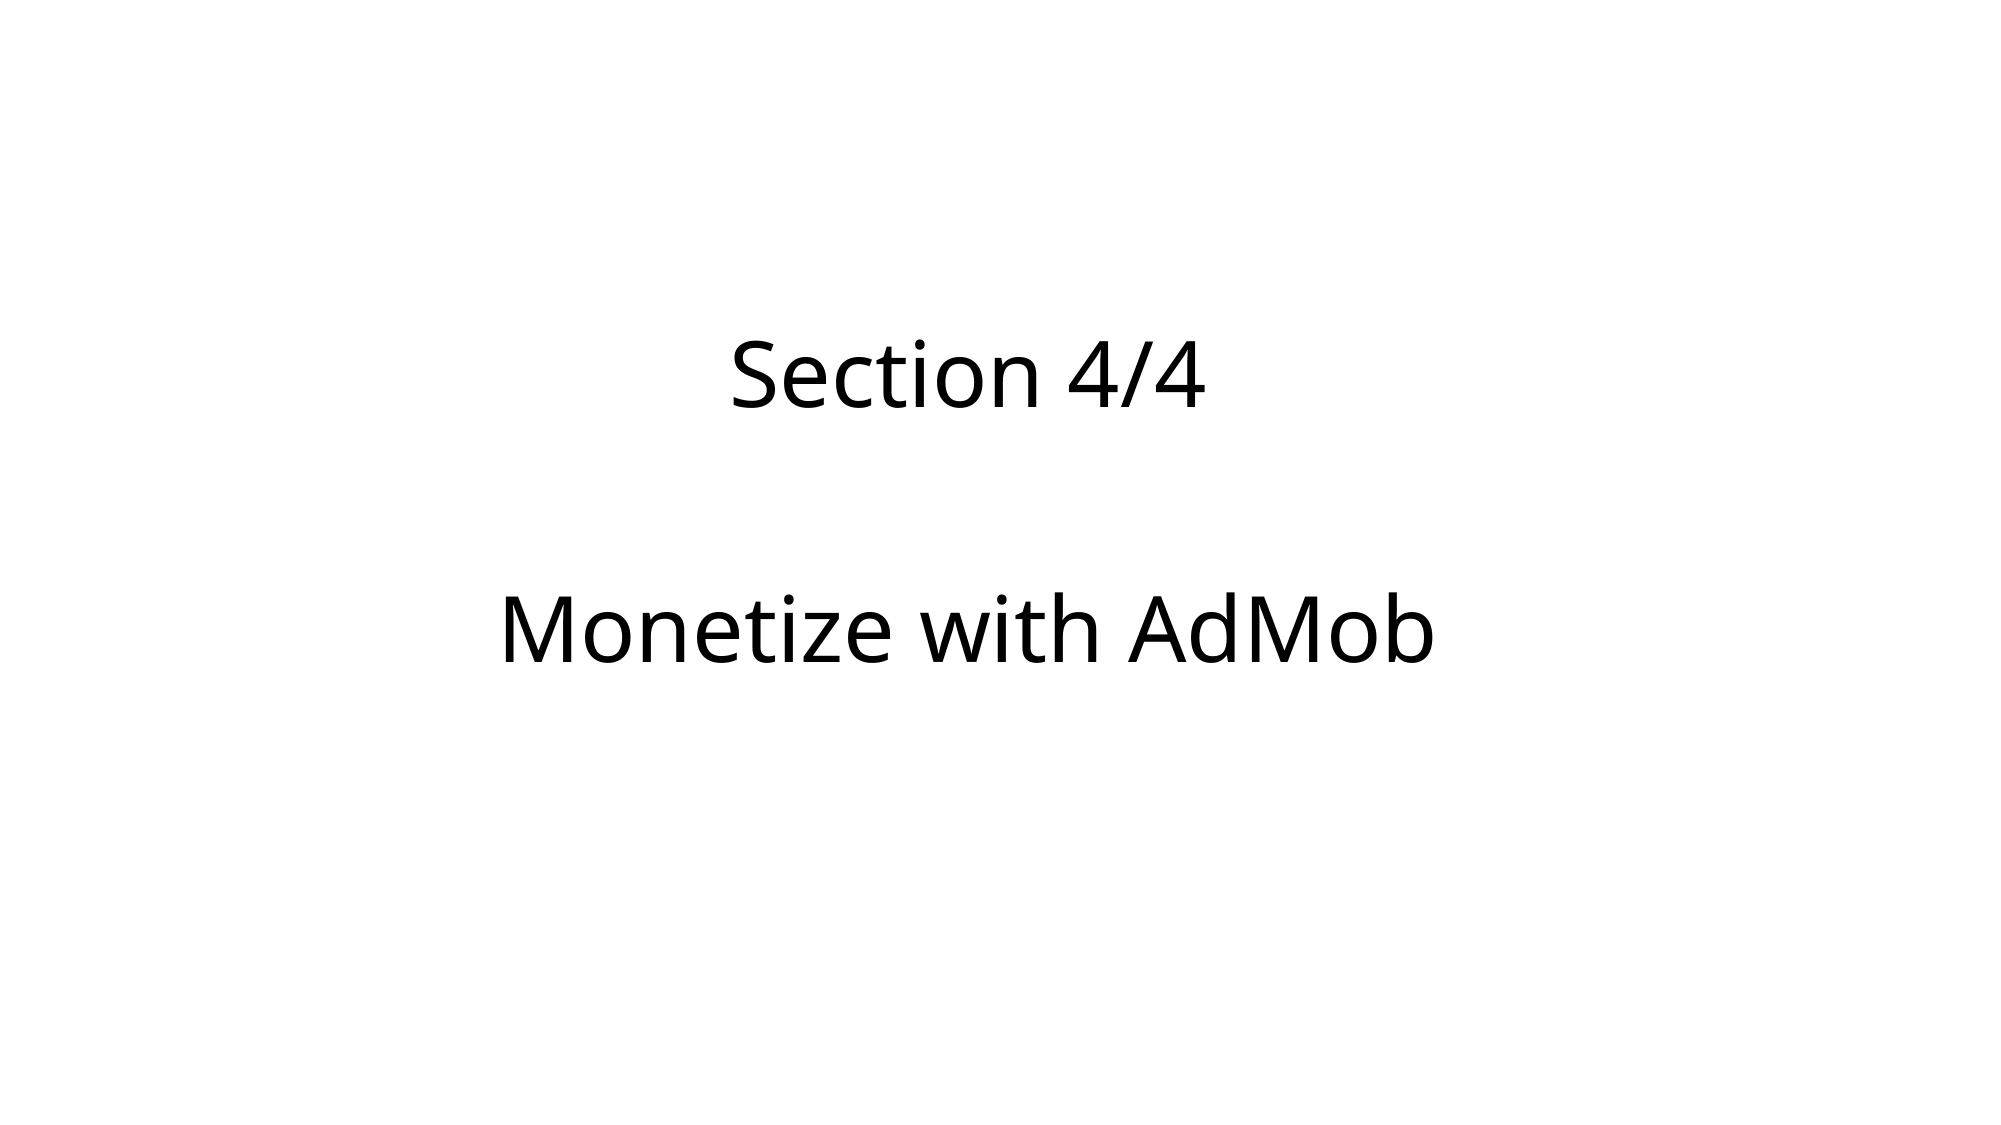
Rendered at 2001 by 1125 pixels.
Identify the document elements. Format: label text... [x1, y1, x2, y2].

text_box Monetize with AdMob [105, 524, 1831, 742]
title Section 4/4 [105, 269, 1831, 487]
